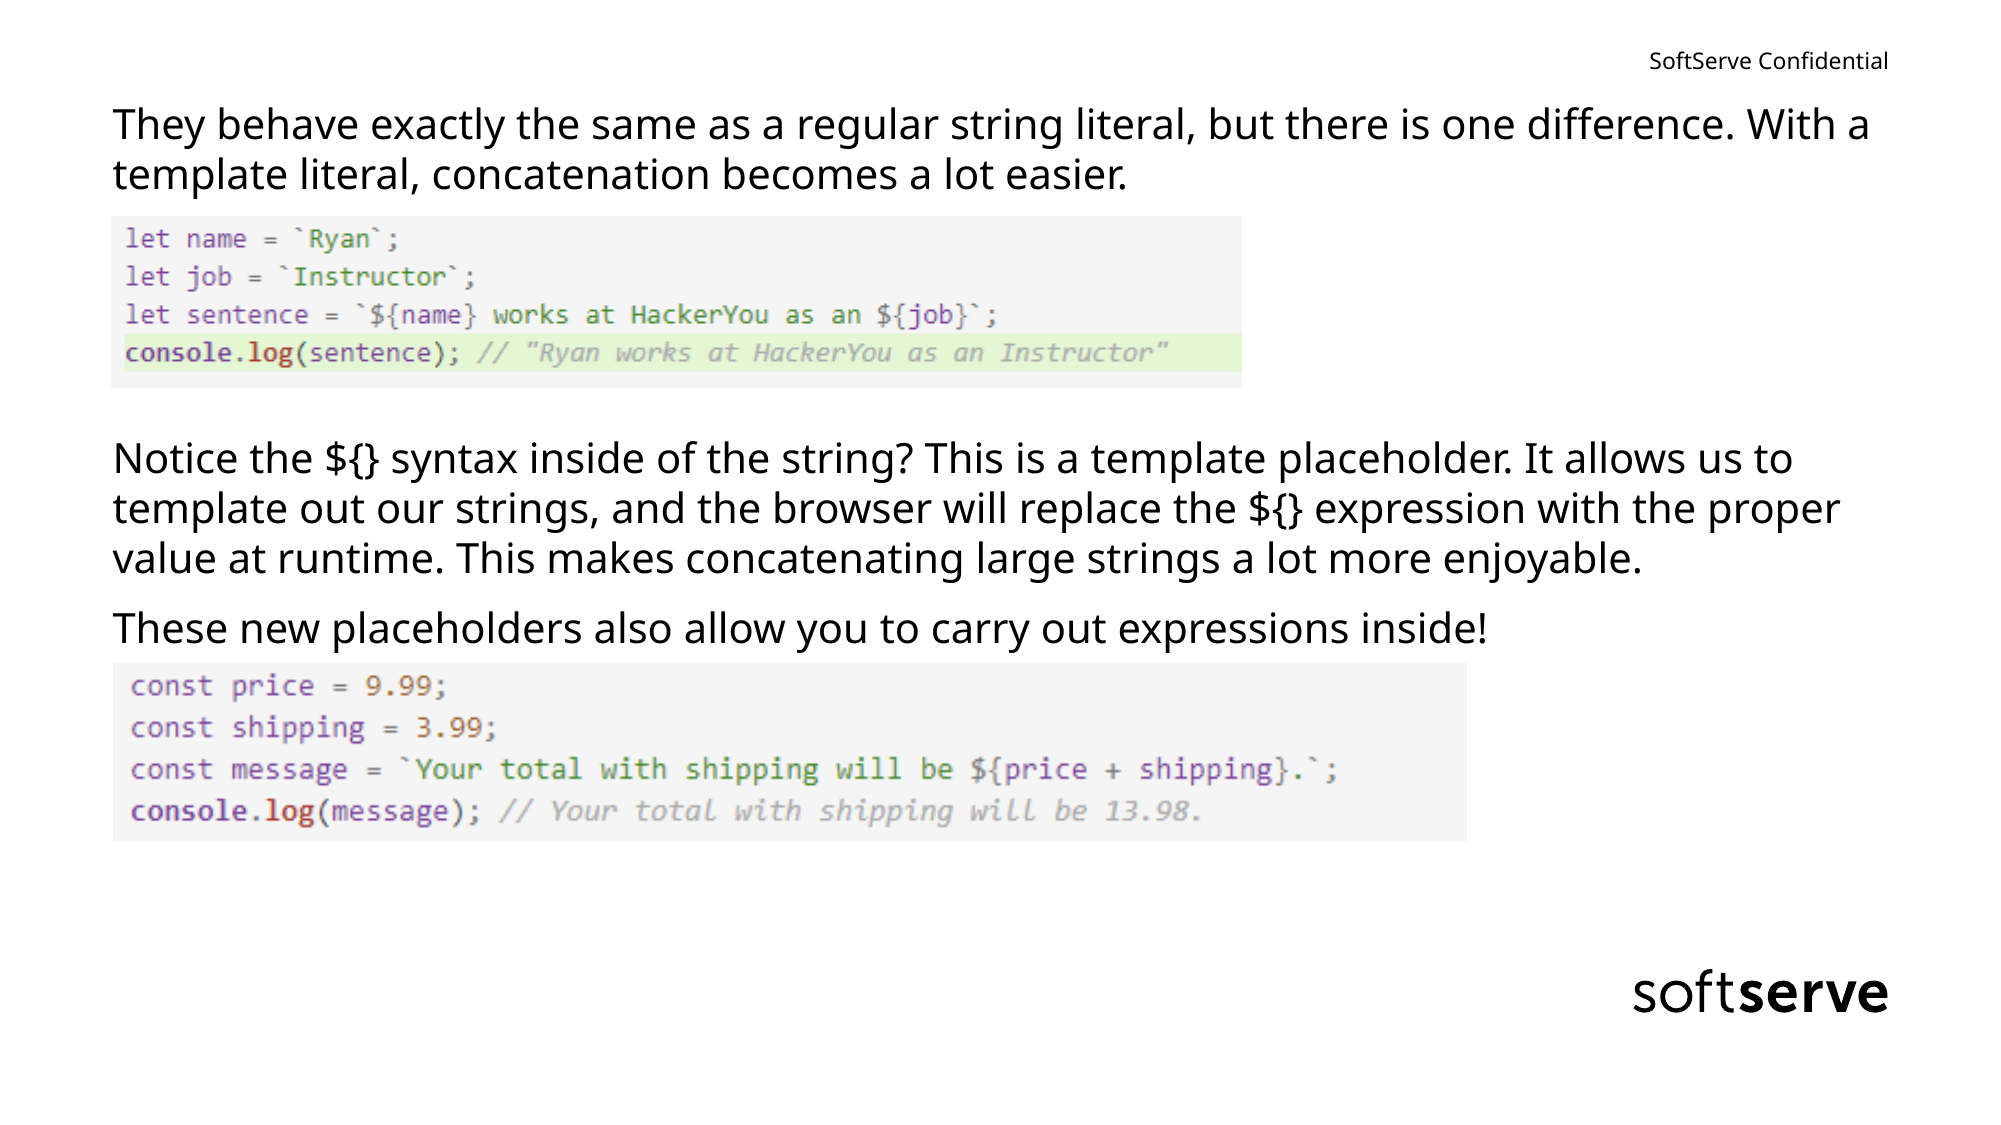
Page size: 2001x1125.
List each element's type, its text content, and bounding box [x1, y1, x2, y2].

list They behave exactly the same as a regular string literal, but there is one difference. With a template literal, concatenation becomes a lot easier. Notice the ${} syntax inside of the string? This is a template placeholder. It allows us to template out our strings, and the browser will replace the ${} expression with the proper value at runtime. This makes concatenating large strings a lot more enjoyable. These new placeholders also allow you to carry out expressions inside! [112, 90, 1888, 900]
picture [111, 216, 1242, 389]
picture [113, 663, 1467, 841]
